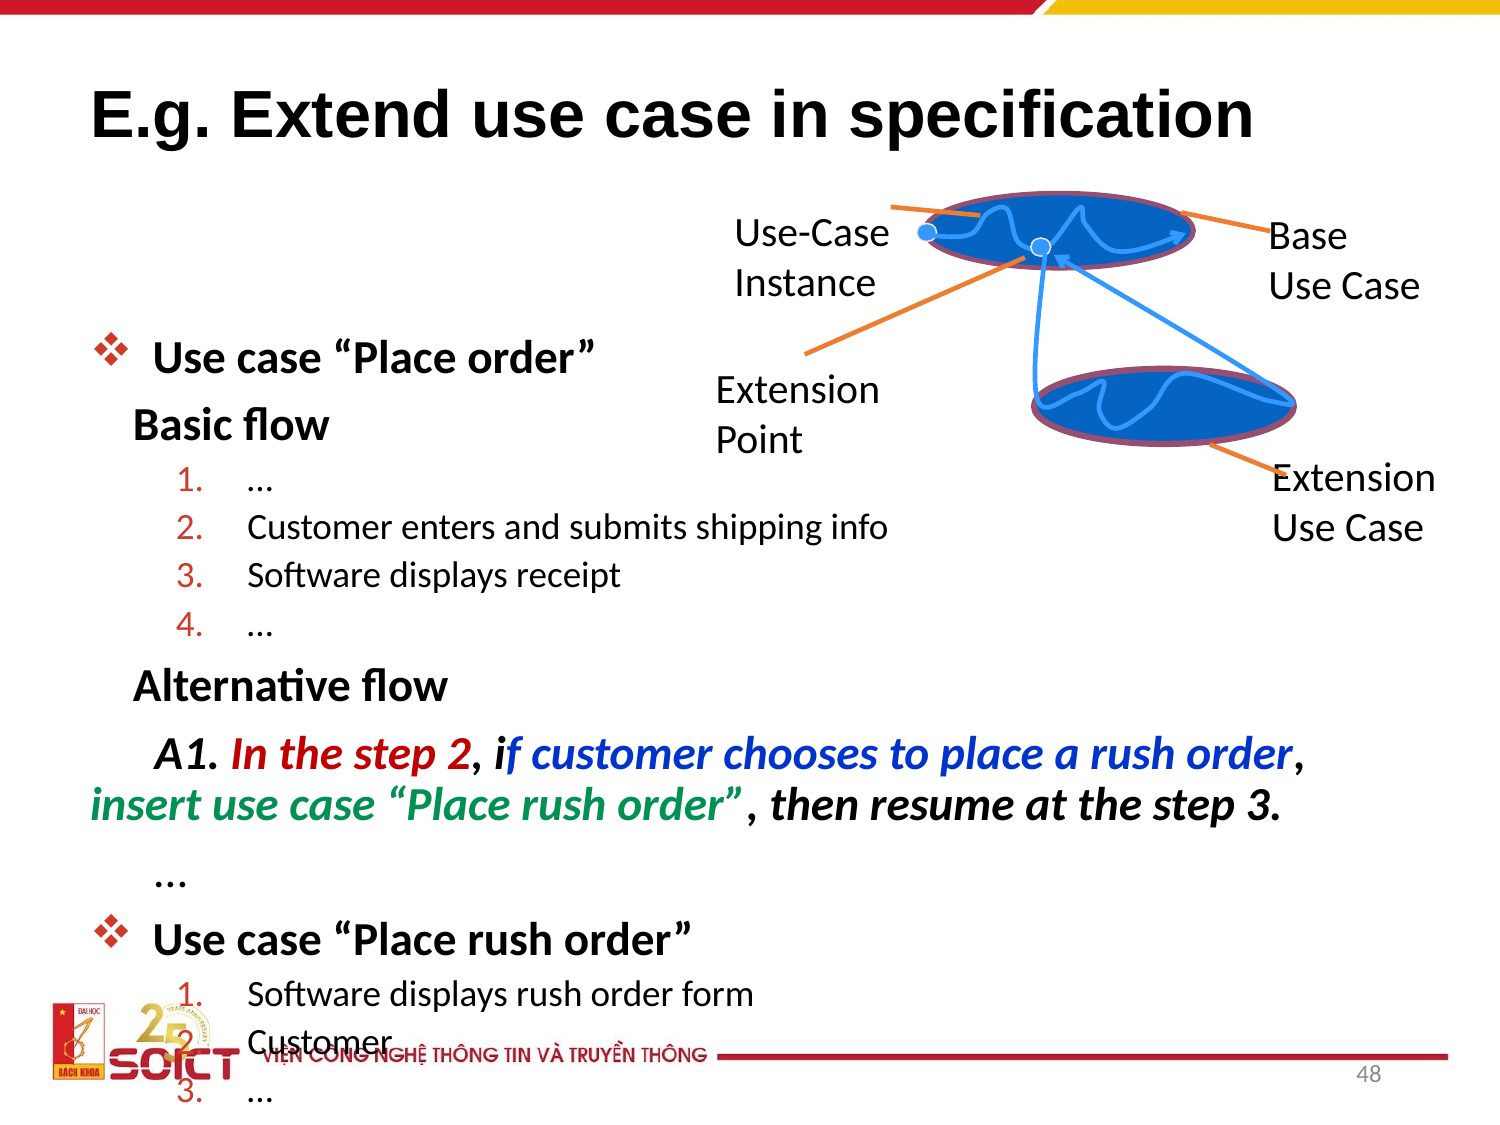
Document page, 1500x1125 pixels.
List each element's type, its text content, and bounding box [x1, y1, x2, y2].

picture [0, 0, 1500, 1125]
title E.g. Extend use case in specification [75, 56, 1425, 175]
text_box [725, 193, 1436, 504]
list Use case “Place order” Basic flow … Customer enters and submits shipping info Software displays receipt … Alternative flow A1. In the step 2, if customer chooses to place a rush order, insert use case “Place rush order”, then resume at the step 3. … Use case “Place rush order” Software displays rush order form Customer … [75, 324, 1425, 1125]
